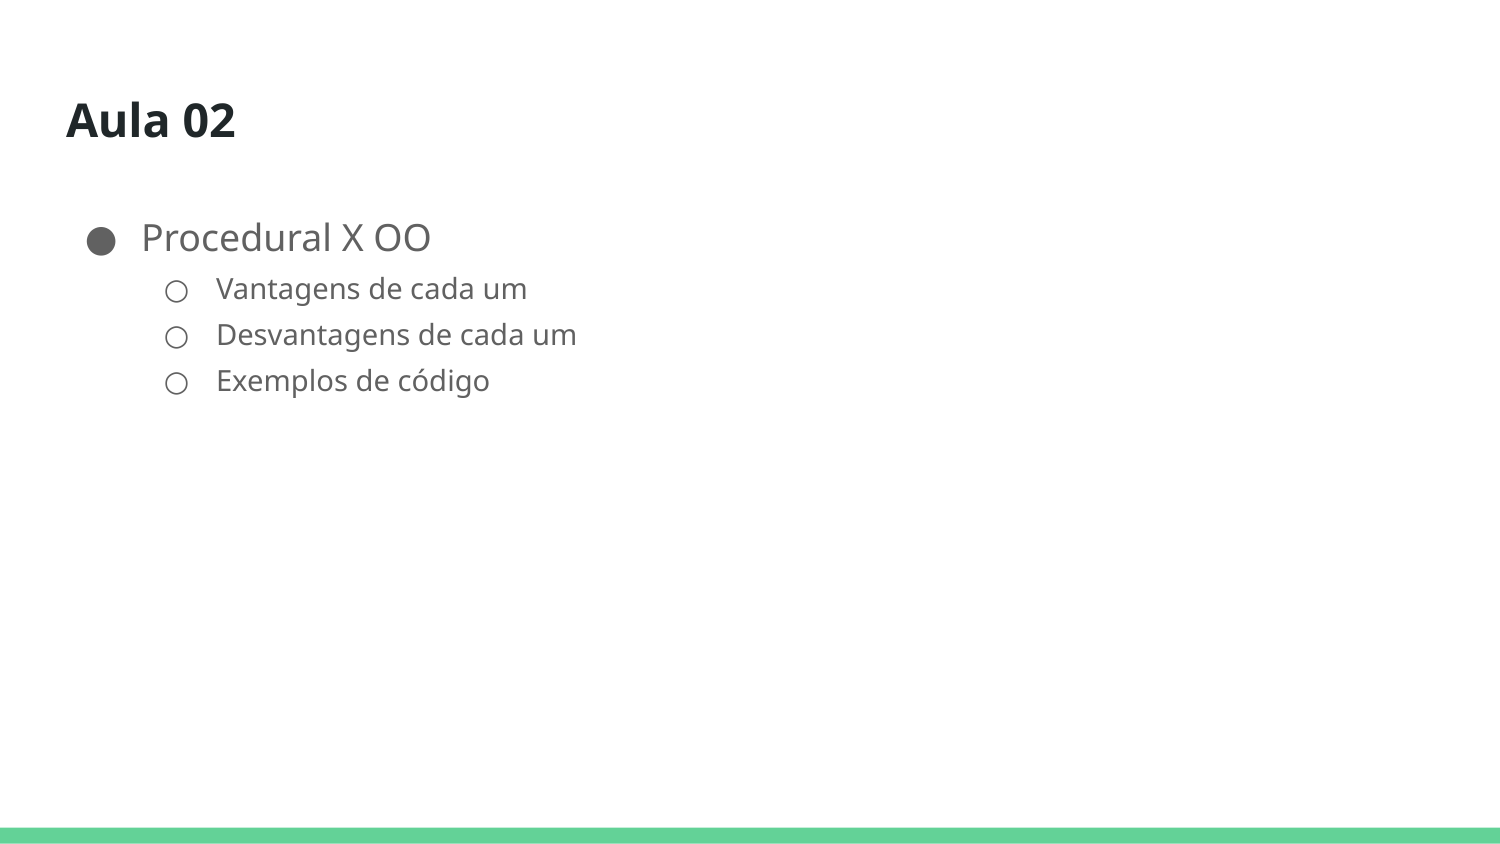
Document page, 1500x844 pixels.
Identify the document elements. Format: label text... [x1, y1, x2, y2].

list Procedural X OO Vantagens de cada um Desvantagens de cada um Exemplos de código [51, 189, 1449, 750]
title Aula 02 [51, 72, 1449, 167]
